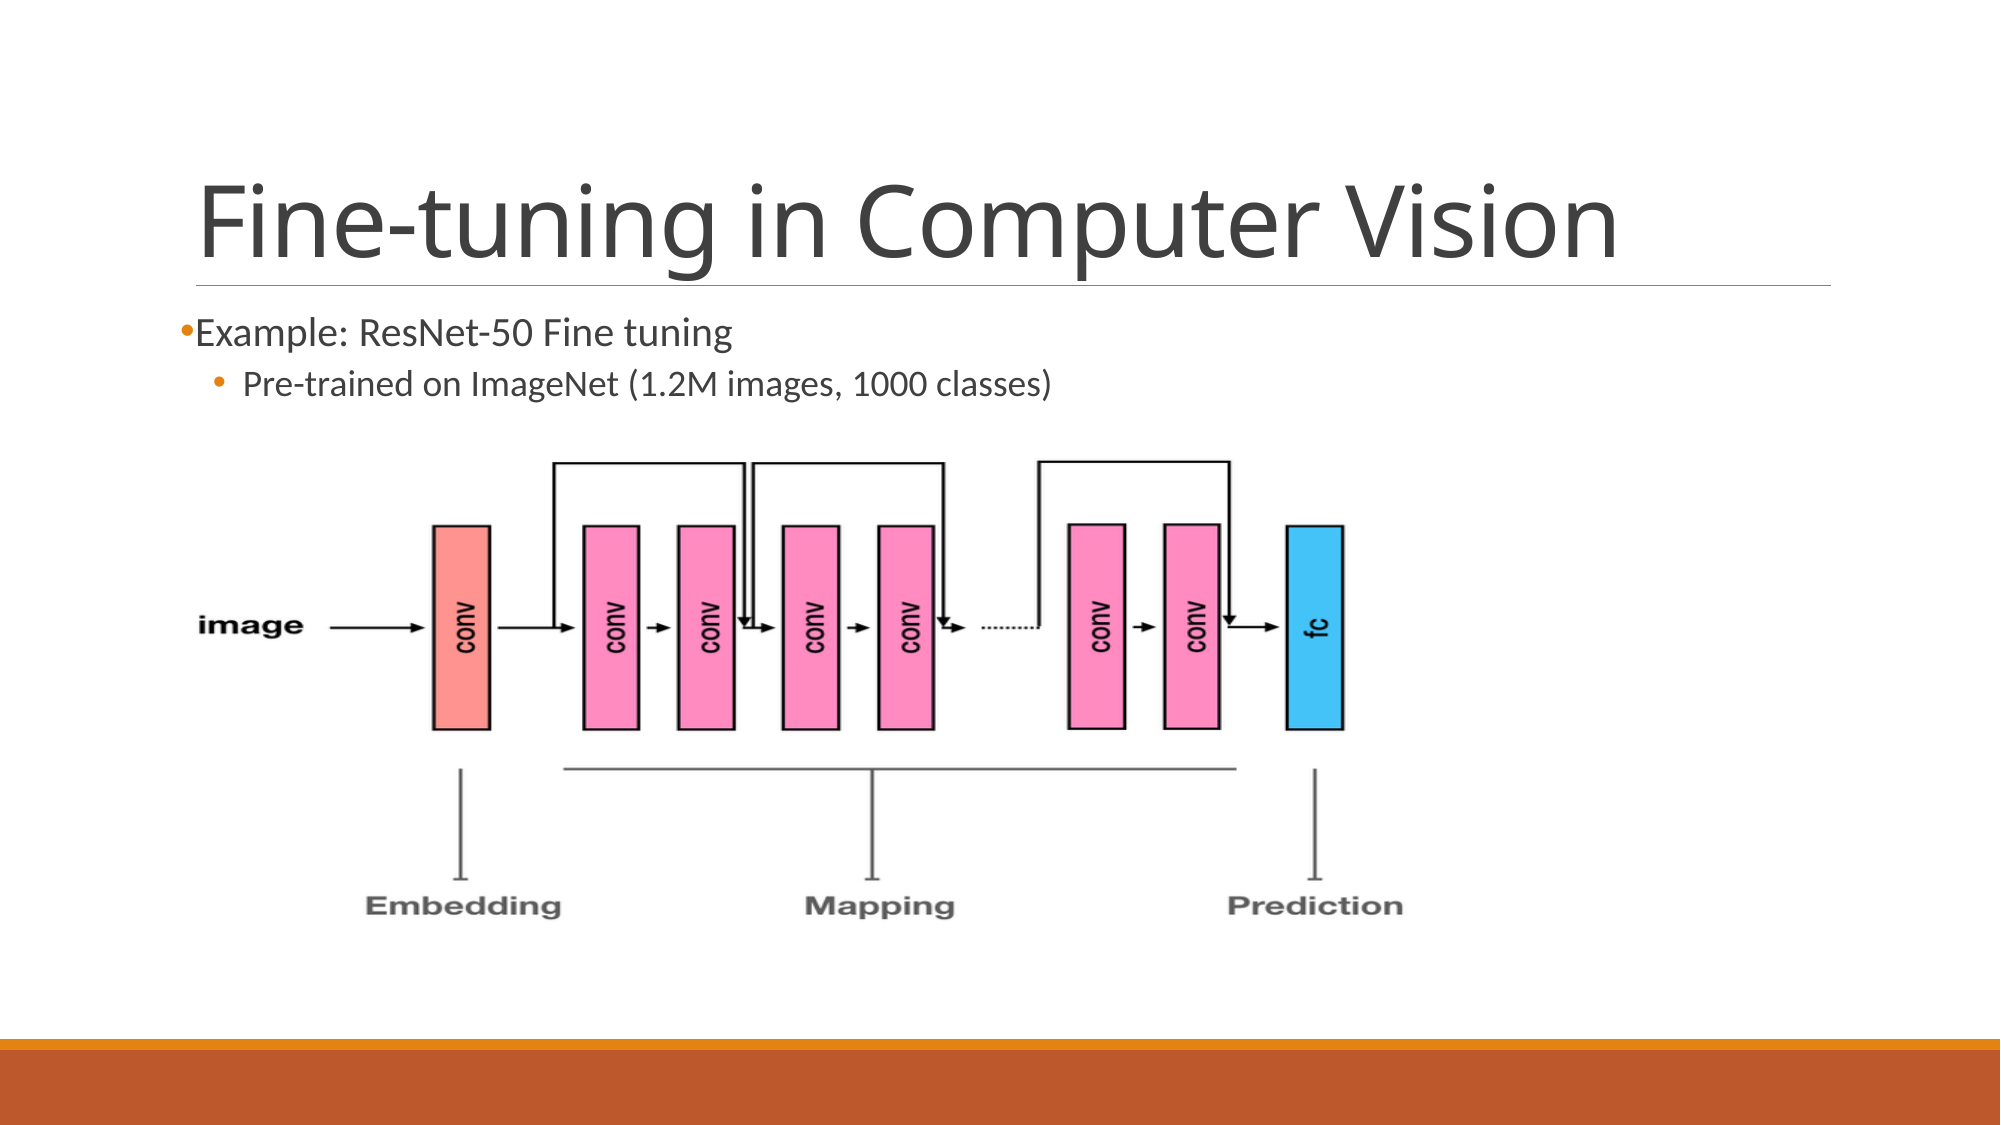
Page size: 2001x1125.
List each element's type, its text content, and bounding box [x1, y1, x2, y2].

list Example: ResNet-50 Fine tuning Pre-trained on ImageNet (1.2M images, 1000 classes) [180, 302, 1830, 963]
title Fine-tuning in Computer Vision [180, 47, 1830, 285]
picture [179, 434, 1447, 942]
